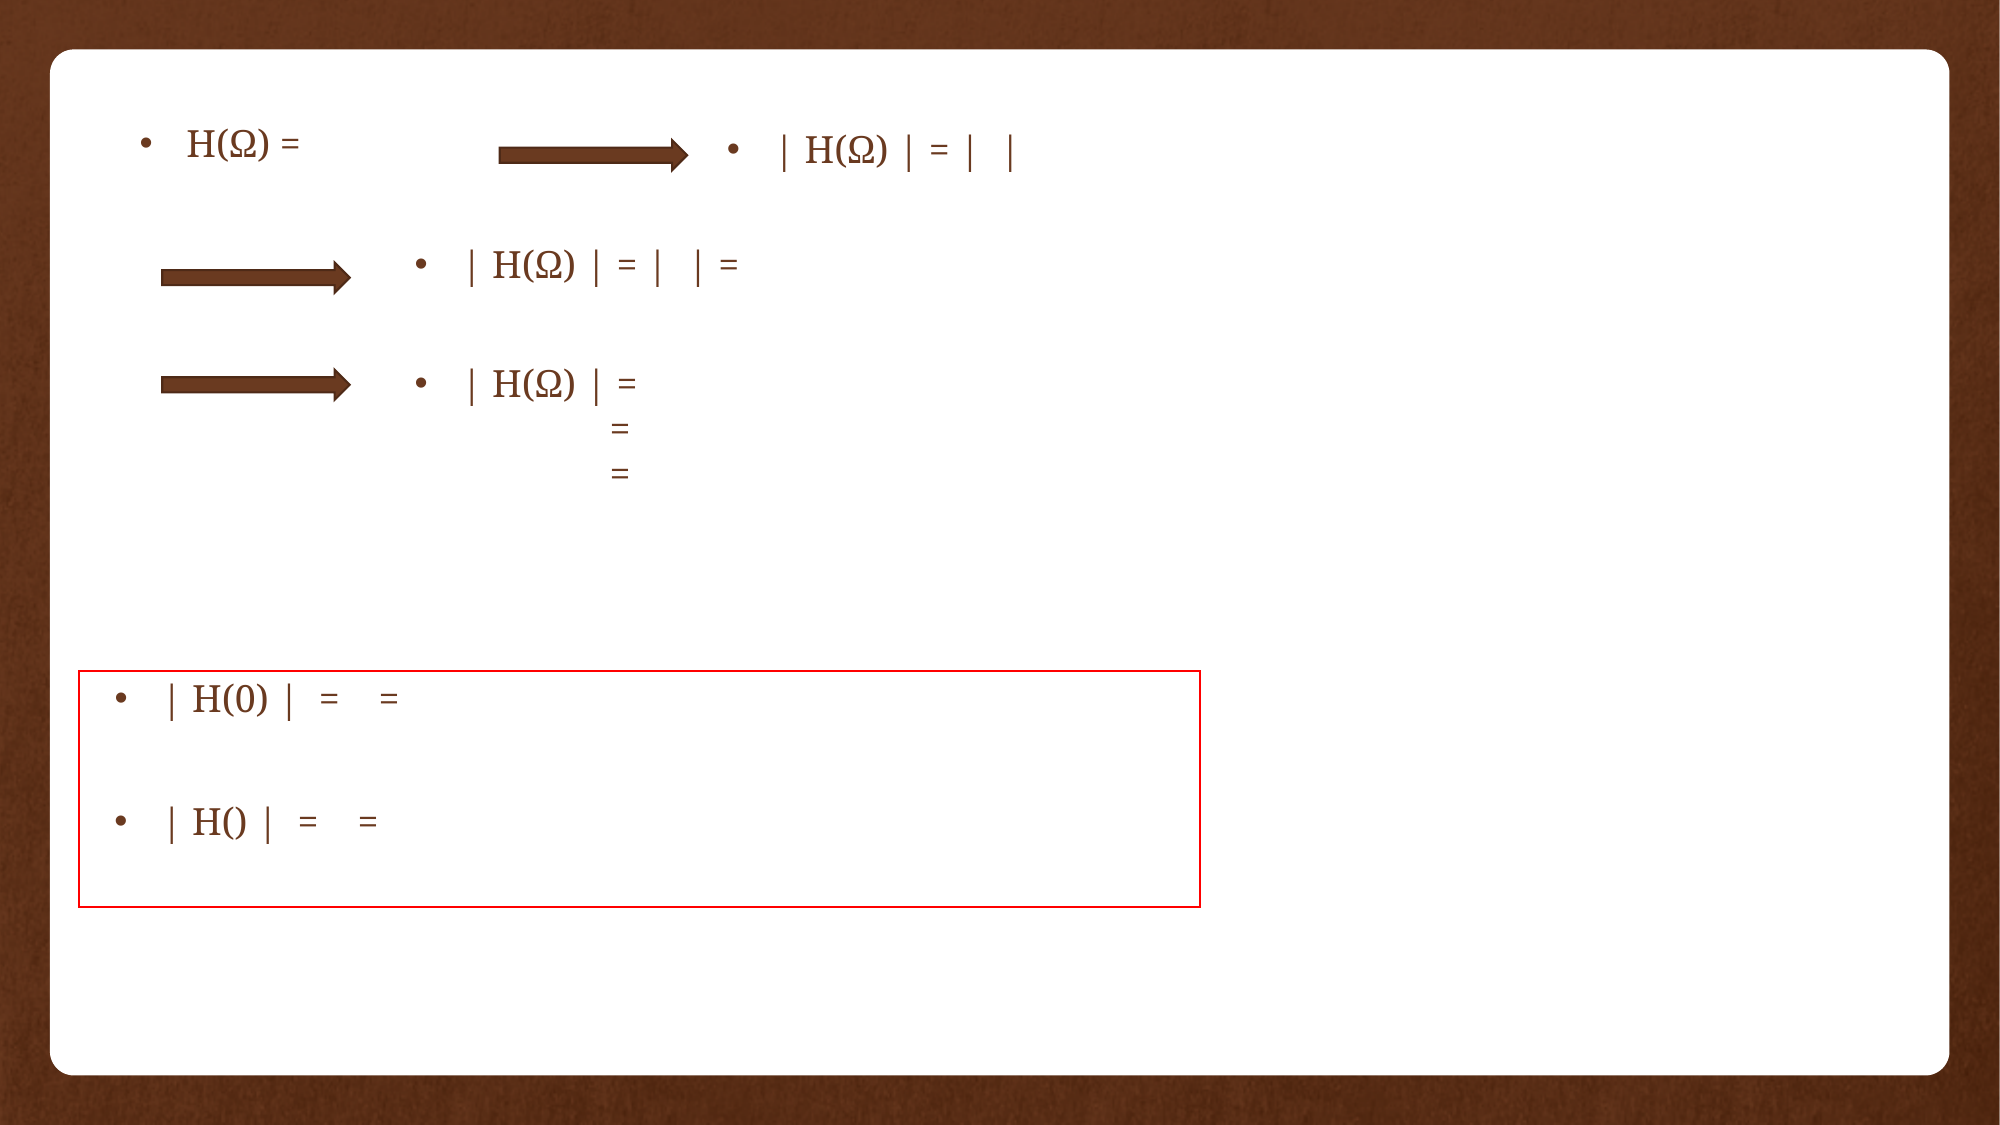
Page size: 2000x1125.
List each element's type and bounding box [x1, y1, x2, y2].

text_box [498, 137, 689, 173]
text_box [78, 670, 1201, 908]
text_box [161, 260, 352, 296]
text_box [161, 367, 352, 403]
